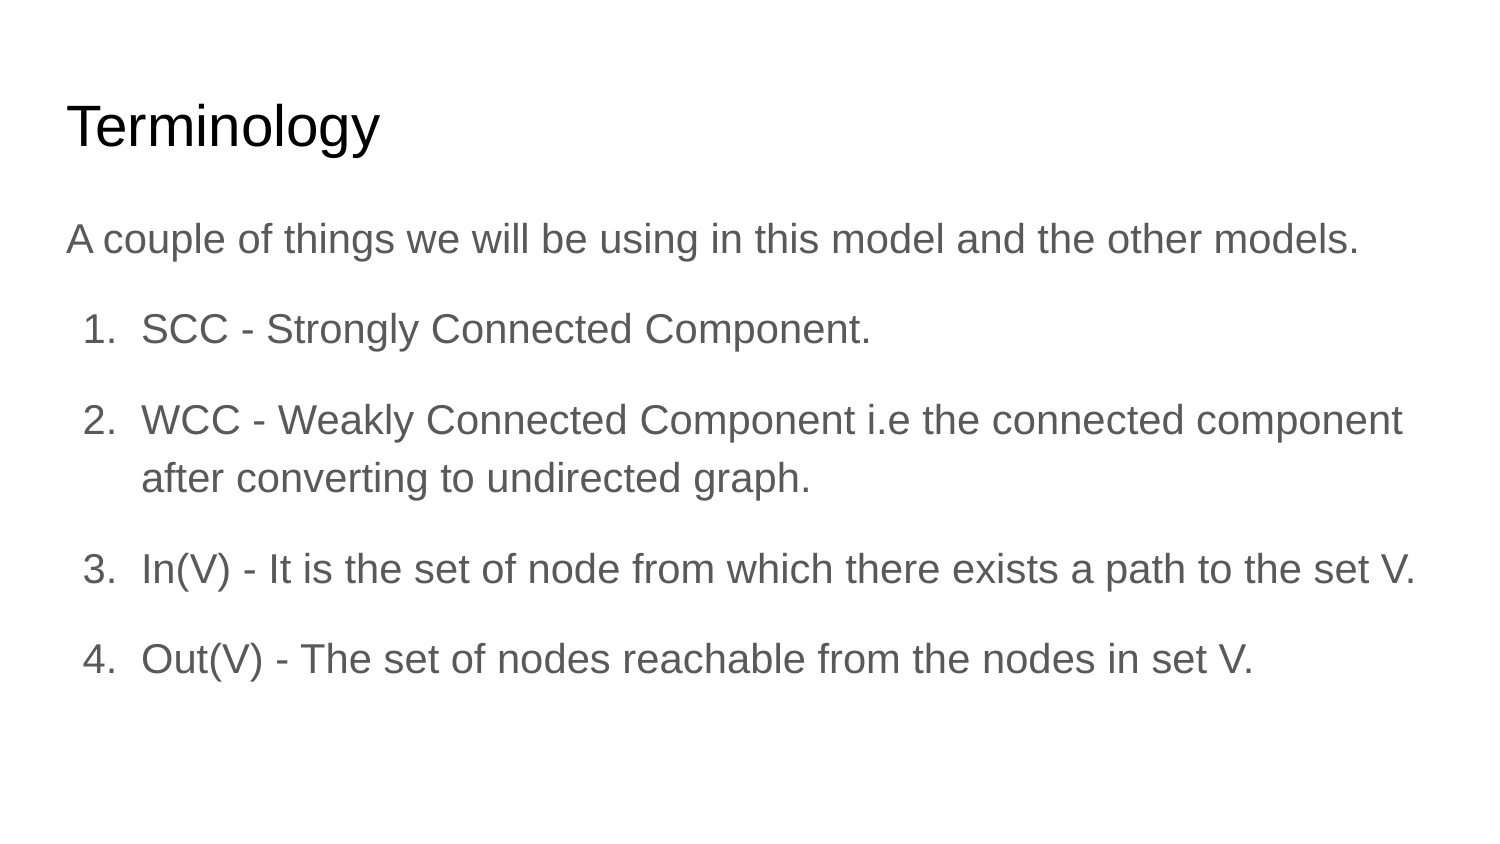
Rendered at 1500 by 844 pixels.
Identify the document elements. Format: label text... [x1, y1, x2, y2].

title Terminology [51, 72, 1449, 167]
list A couple of things we will be using in this model and the other models. SCC - Strongly Connected Component. WCC - Weakly Connected Component i.e the connected component after converting to undirected graph. In(V) - It is the set of node from which there exists a path to the set V. Out(V) - The set of nodes reachable from the nodes in set V. [51, 189, 1449, 750]
